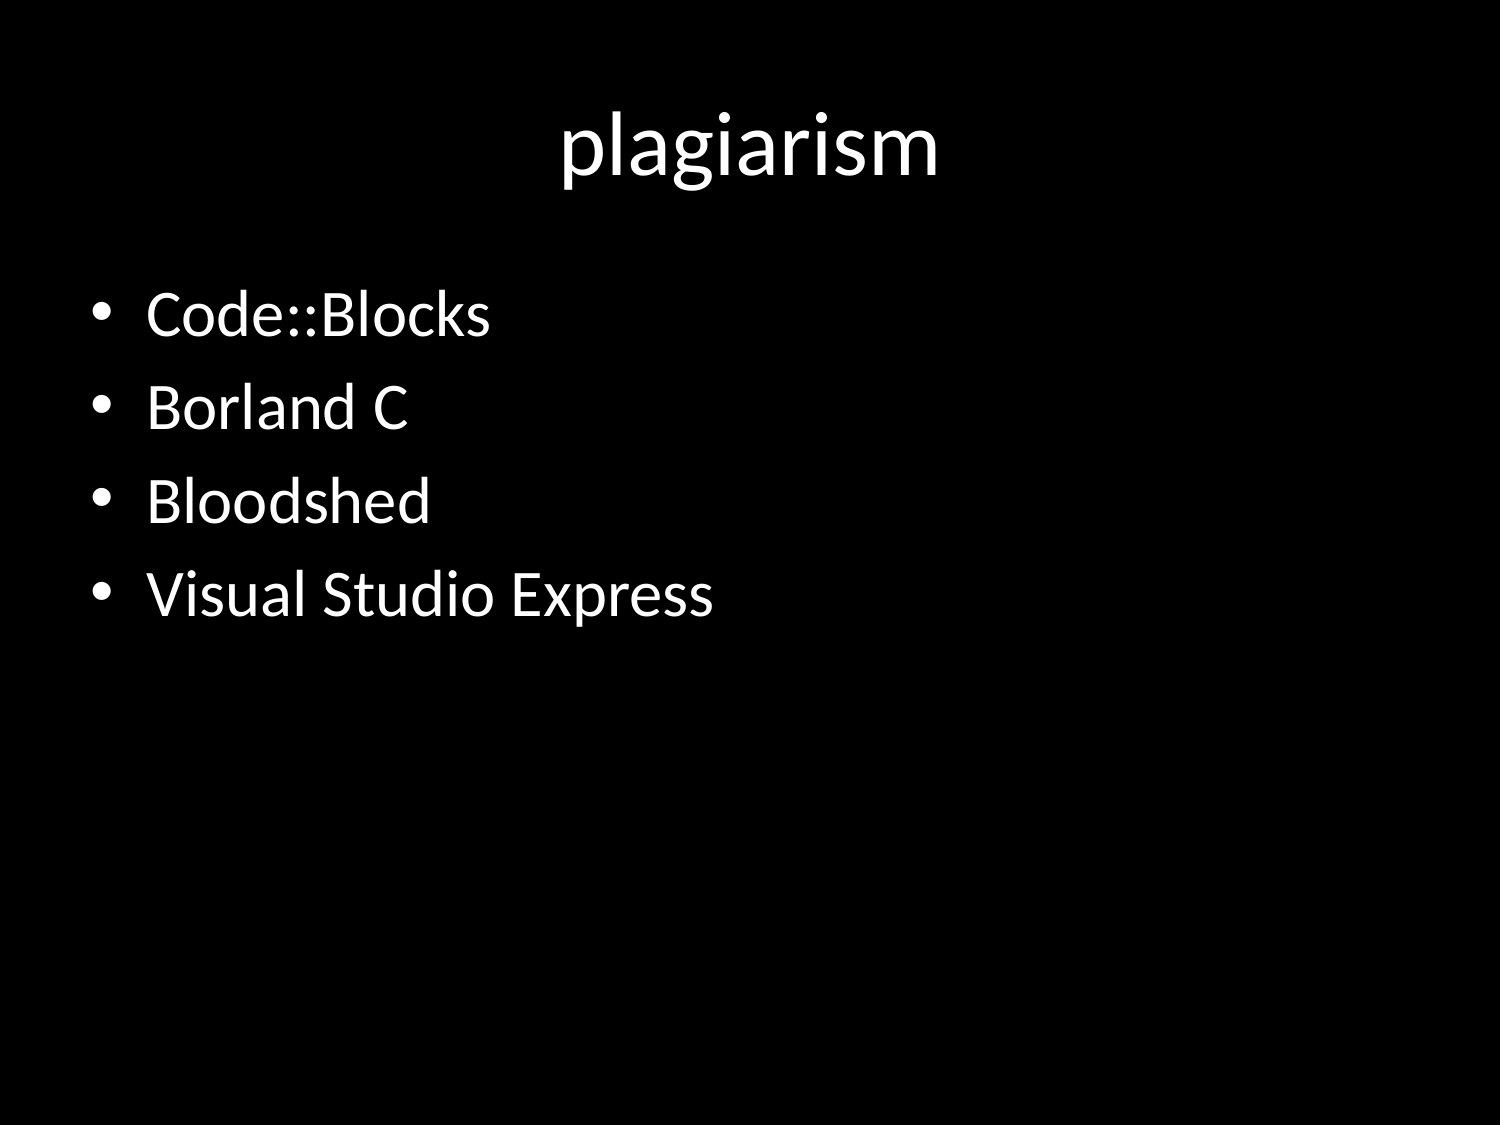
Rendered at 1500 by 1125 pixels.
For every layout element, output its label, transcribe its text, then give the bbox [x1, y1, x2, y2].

list Code::Blocks Borland C Bloodshed Visual Studio Express [75, 262, 1425, 1005]
title plagiarism [75, 45, 1425, 233]
